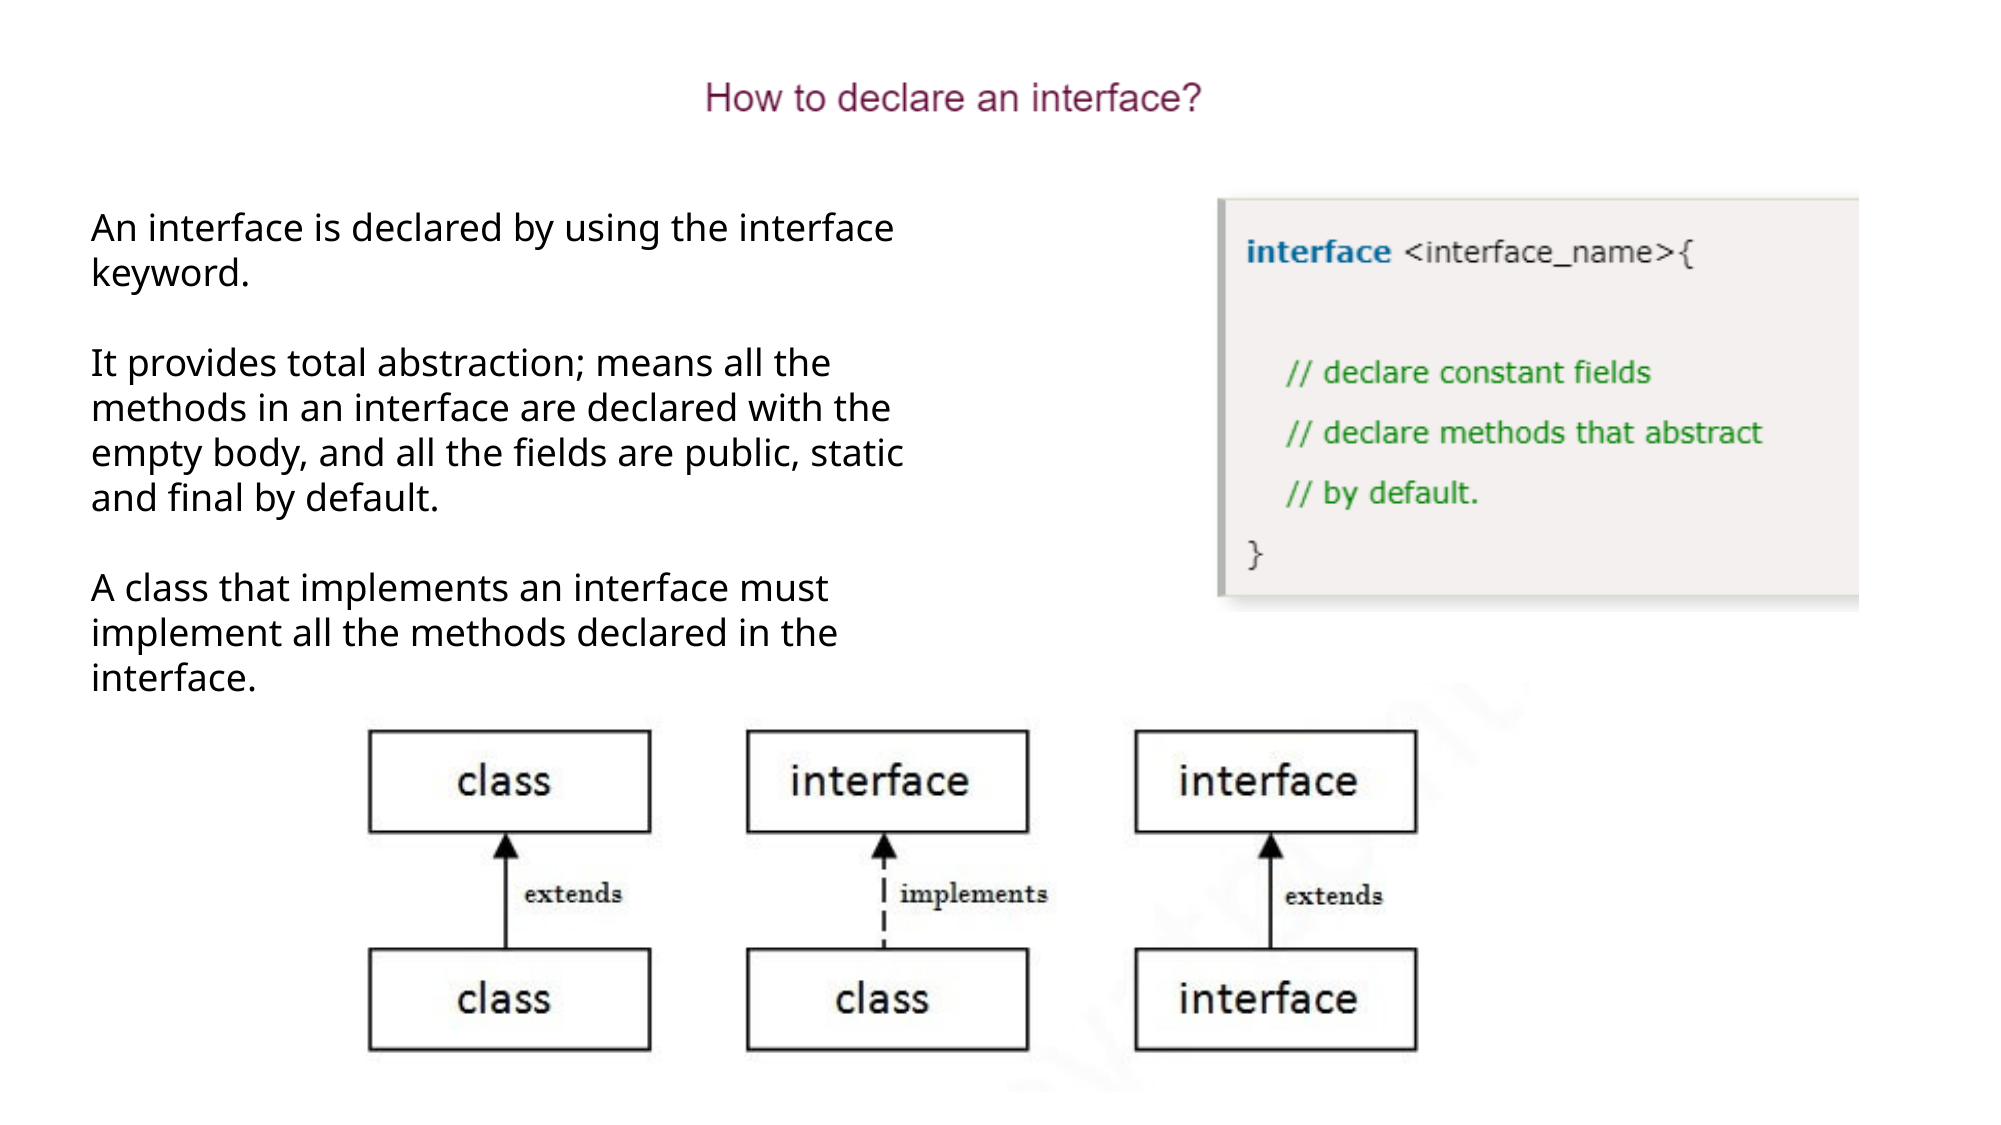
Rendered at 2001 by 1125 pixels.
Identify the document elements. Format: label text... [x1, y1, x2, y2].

picture [680, 54, 1244, 126]
text_box An interface is declared by using the interface keyword. It provides total abstraction; means all the methods in an interface are declared with the empty body, and all the fields are public, static and final by default. A class that implements an interface must implement all the methods declared in the interface. [76, 196, 962, 707]
picture [315, 683, 1530, 1092]
picture [1193, 180, 1859, 612]
